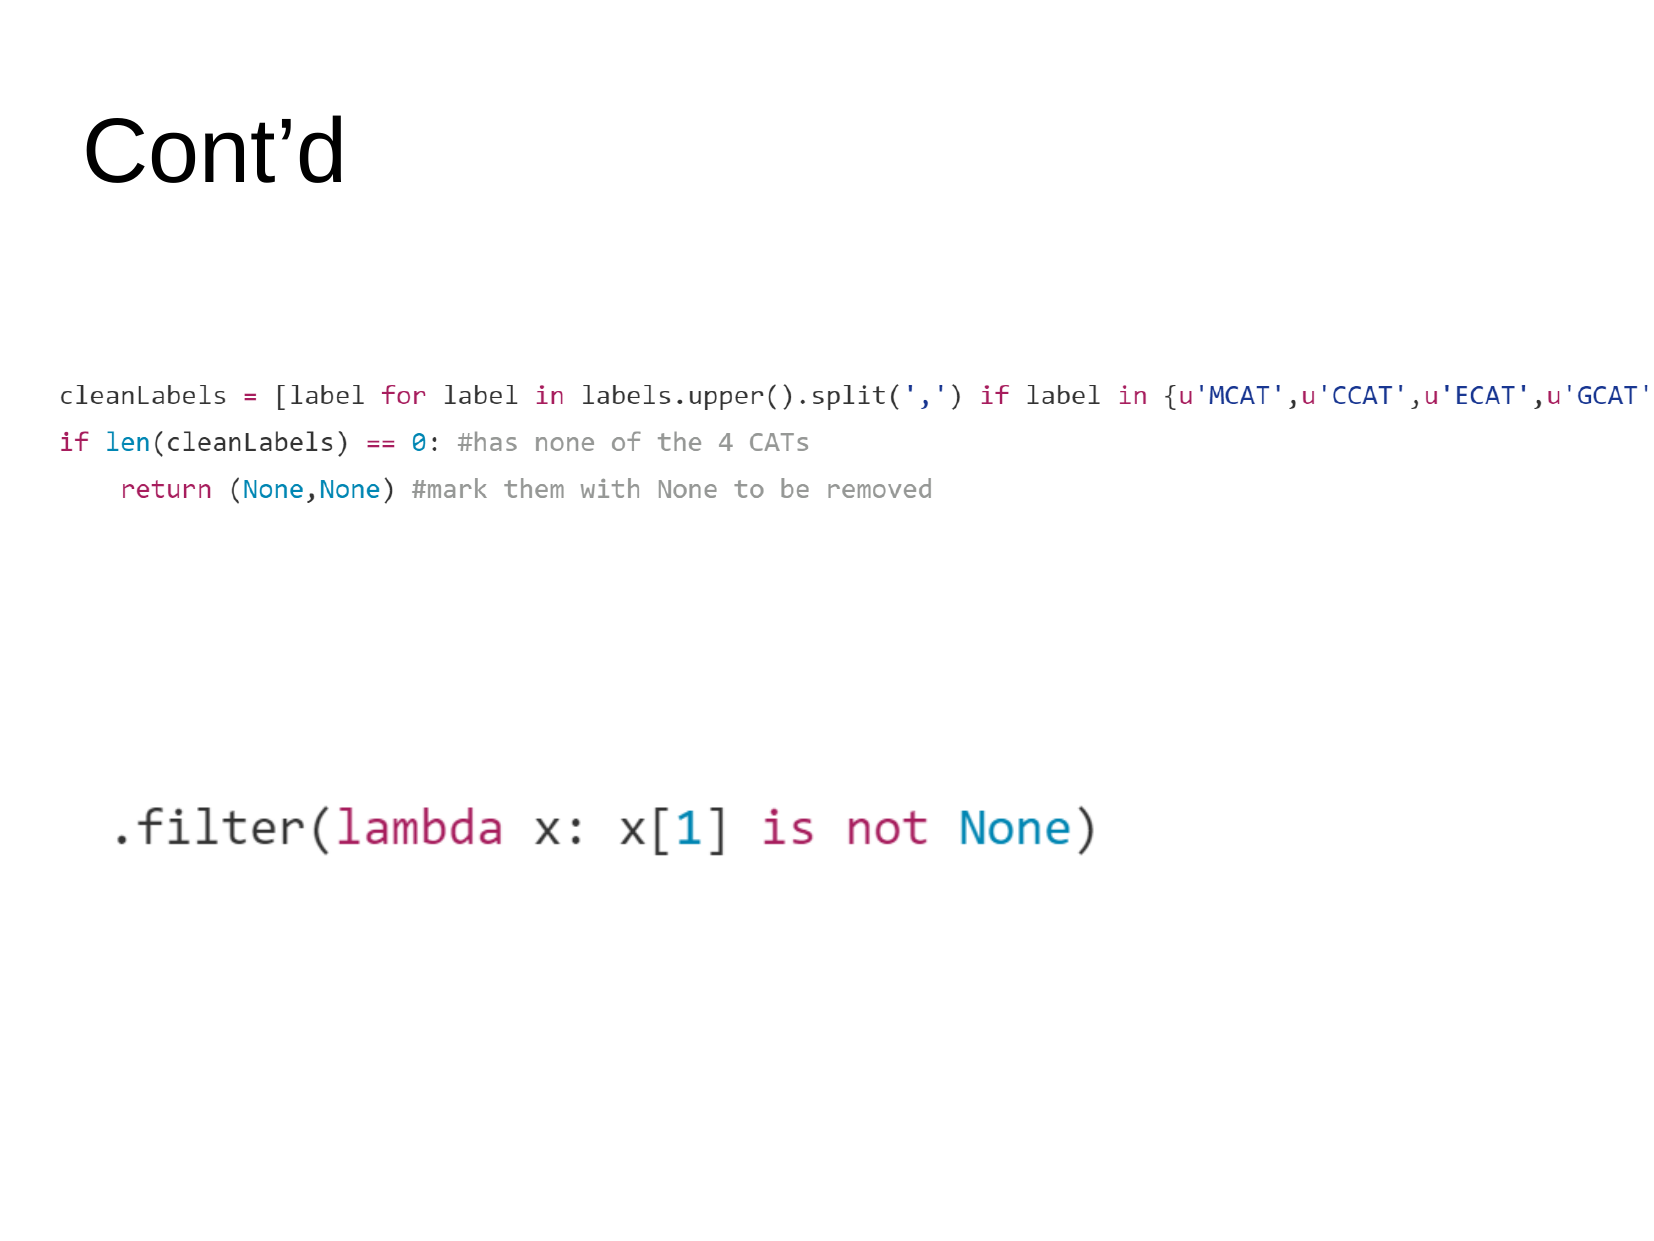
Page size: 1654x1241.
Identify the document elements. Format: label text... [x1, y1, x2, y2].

title Cont’d [82, 49, 1571, 257]
picture [110, 784, 1114, 884]
picture [46, 368, 1654, 522]
